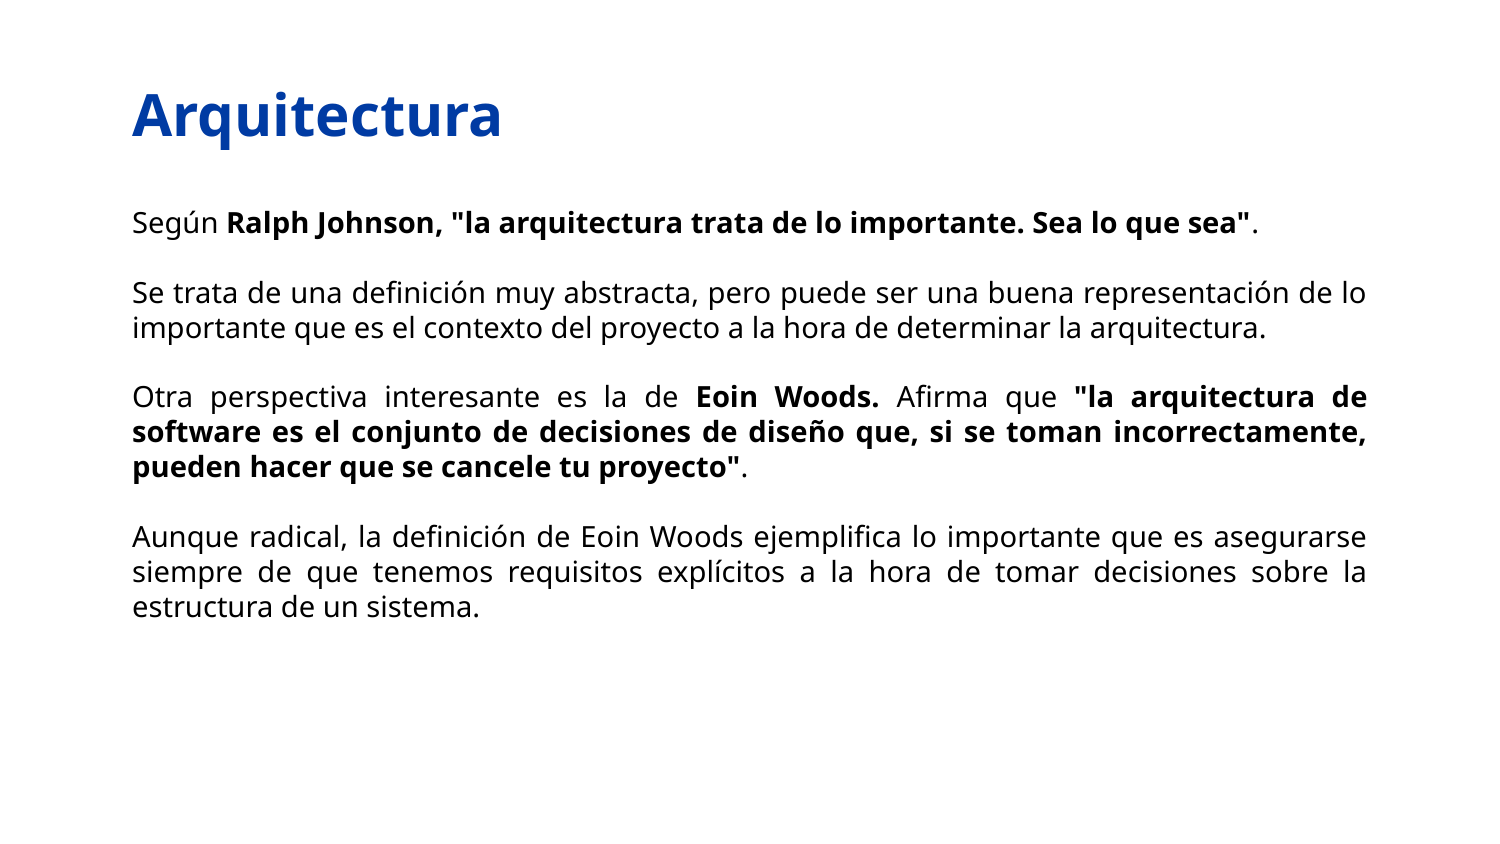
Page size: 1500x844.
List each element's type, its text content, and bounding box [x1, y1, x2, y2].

title Arquitectura [116, 63, 1383, 157]
list Según Ralph Johnson, "la arquitectura trata de lo importante. Sea lo que sea". Se trata de una definición muy abstracta, pero puede ser una buena representación de lo importante que es el contexto del proyecto a la hora de determinar la arquitectura. Otra perspectiva interesante es la de Eoin Woods. Afirma que "la arquitectura de software es el conjunto de decisiones de diseño que, si se toman incorrectamente, pueden hacer que se cancele tu proyecto". Aunque radical, la definición de Eoin Woods ejemplifica lo importante que es asegurarse siempre de que tenemos requisitos explícitos a la hora de tomar decisiones sobre la estructura de un sistema. [116, 189, 1383, 750]
